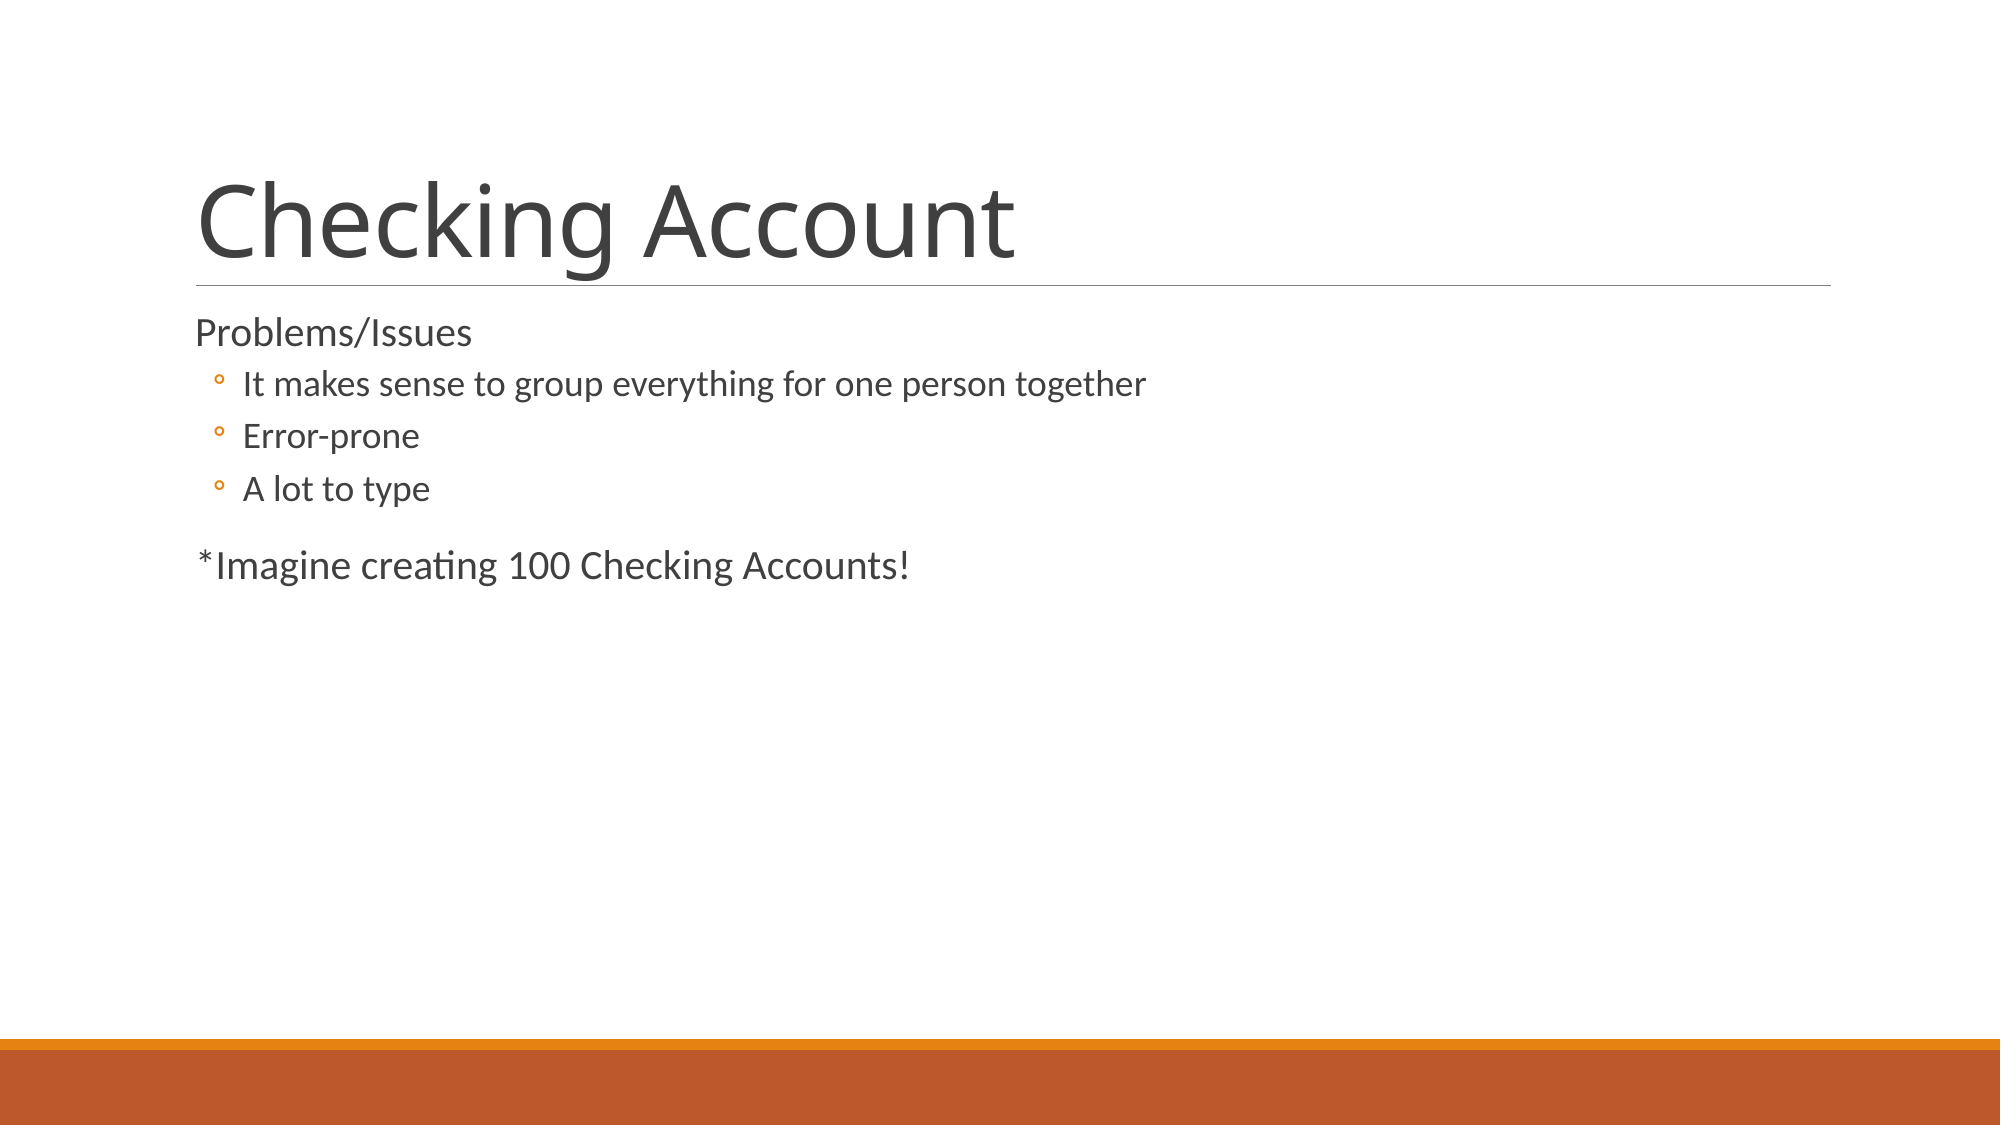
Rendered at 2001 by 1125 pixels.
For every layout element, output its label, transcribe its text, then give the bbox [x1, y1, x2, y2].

title Checking Account [180, 47, 1830, 285]
list Problems/Issues It makes sense to group everything for one person together Error-prone A lot to type *Imagine creating 100 Checking Accounts! [180, 302, 1830, 963]
